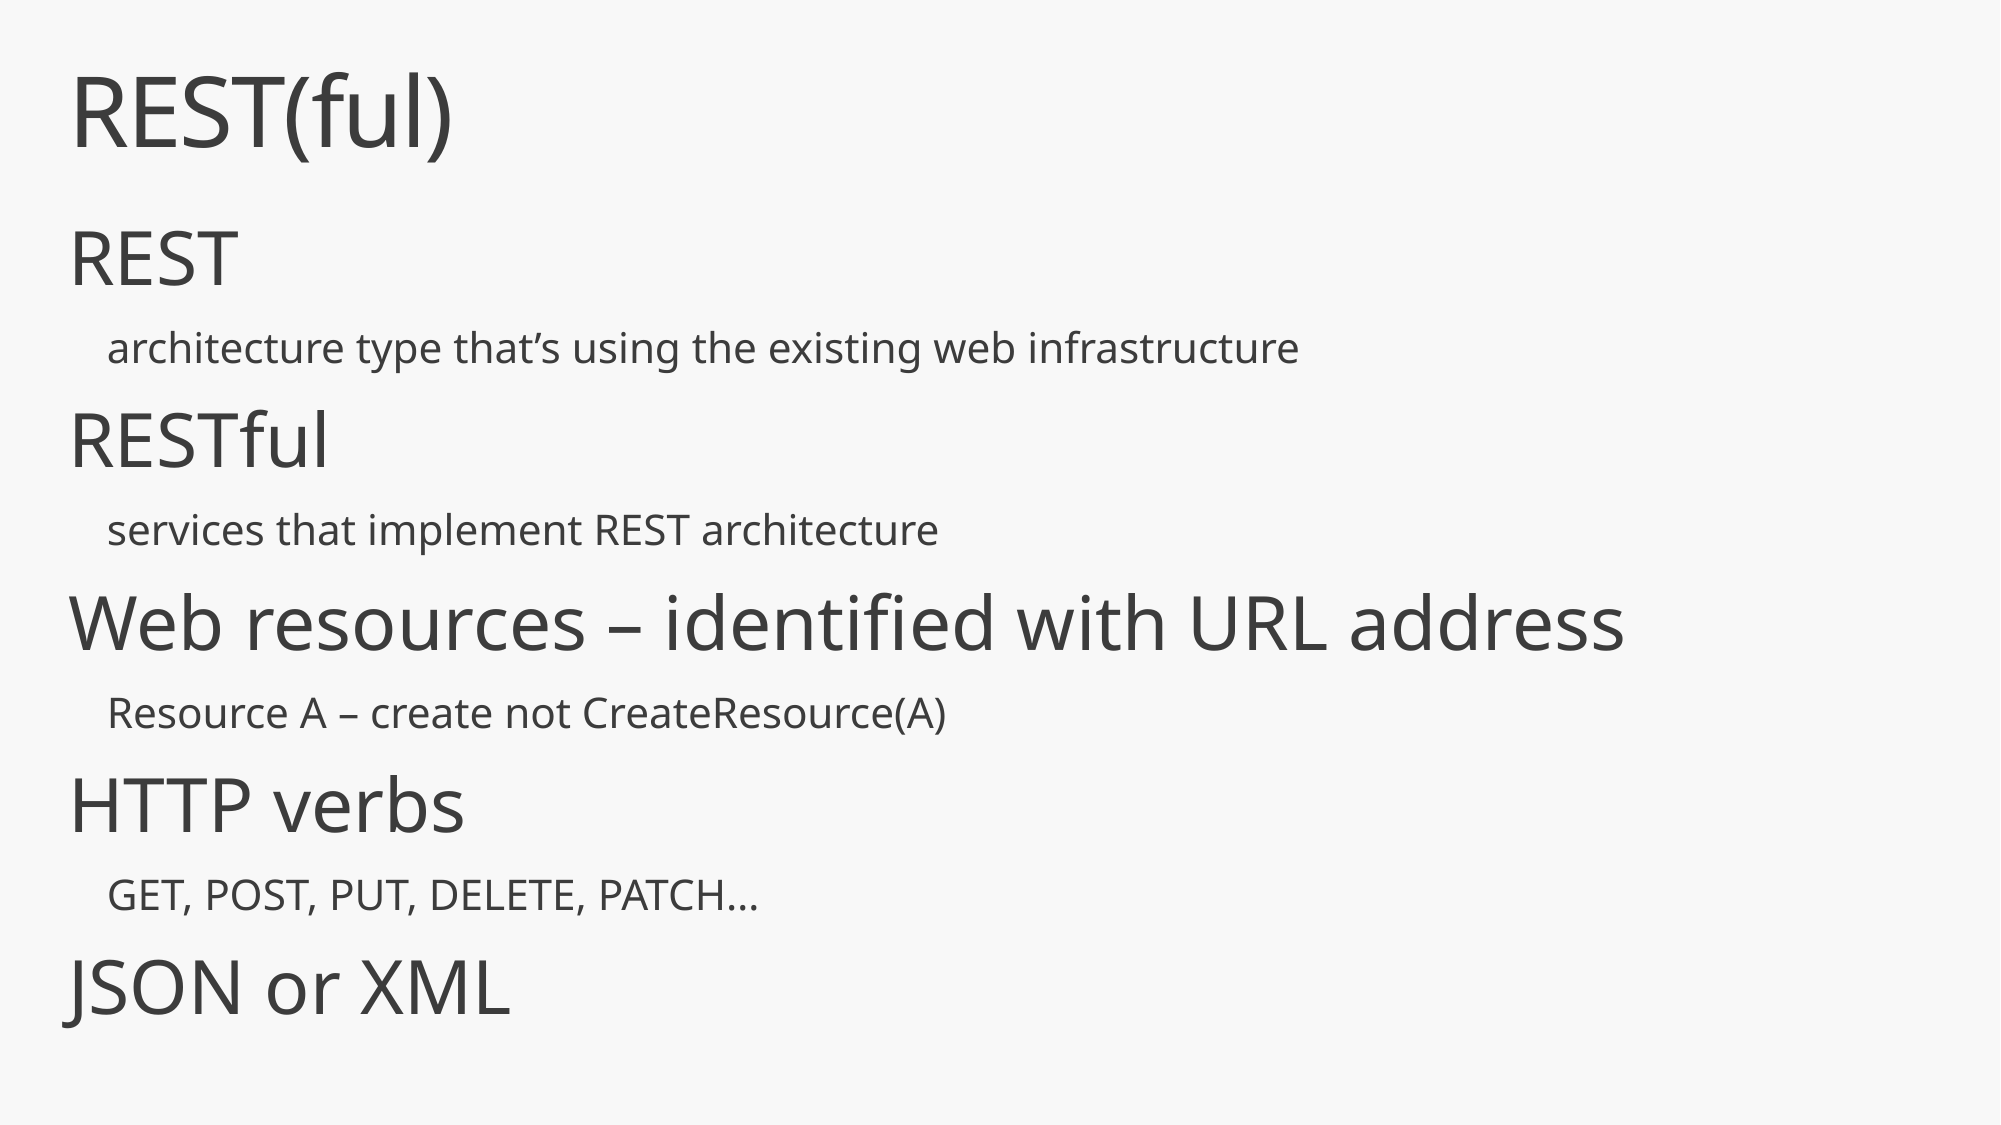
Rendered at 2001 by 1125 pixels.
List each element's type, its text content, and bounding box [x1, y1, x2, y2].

list REST architecture type that’s using the existing web infrastructure RESTful services that implement REST architecture Web resources – identified with URL address Resource A – create not CreateResource(A) HTTP verbs GET, POST, PUT, DELETE, PATCH… JSON or XML [44, 195, 1956, 521]
title REST(ful) [44, 47, 1957, 196]
